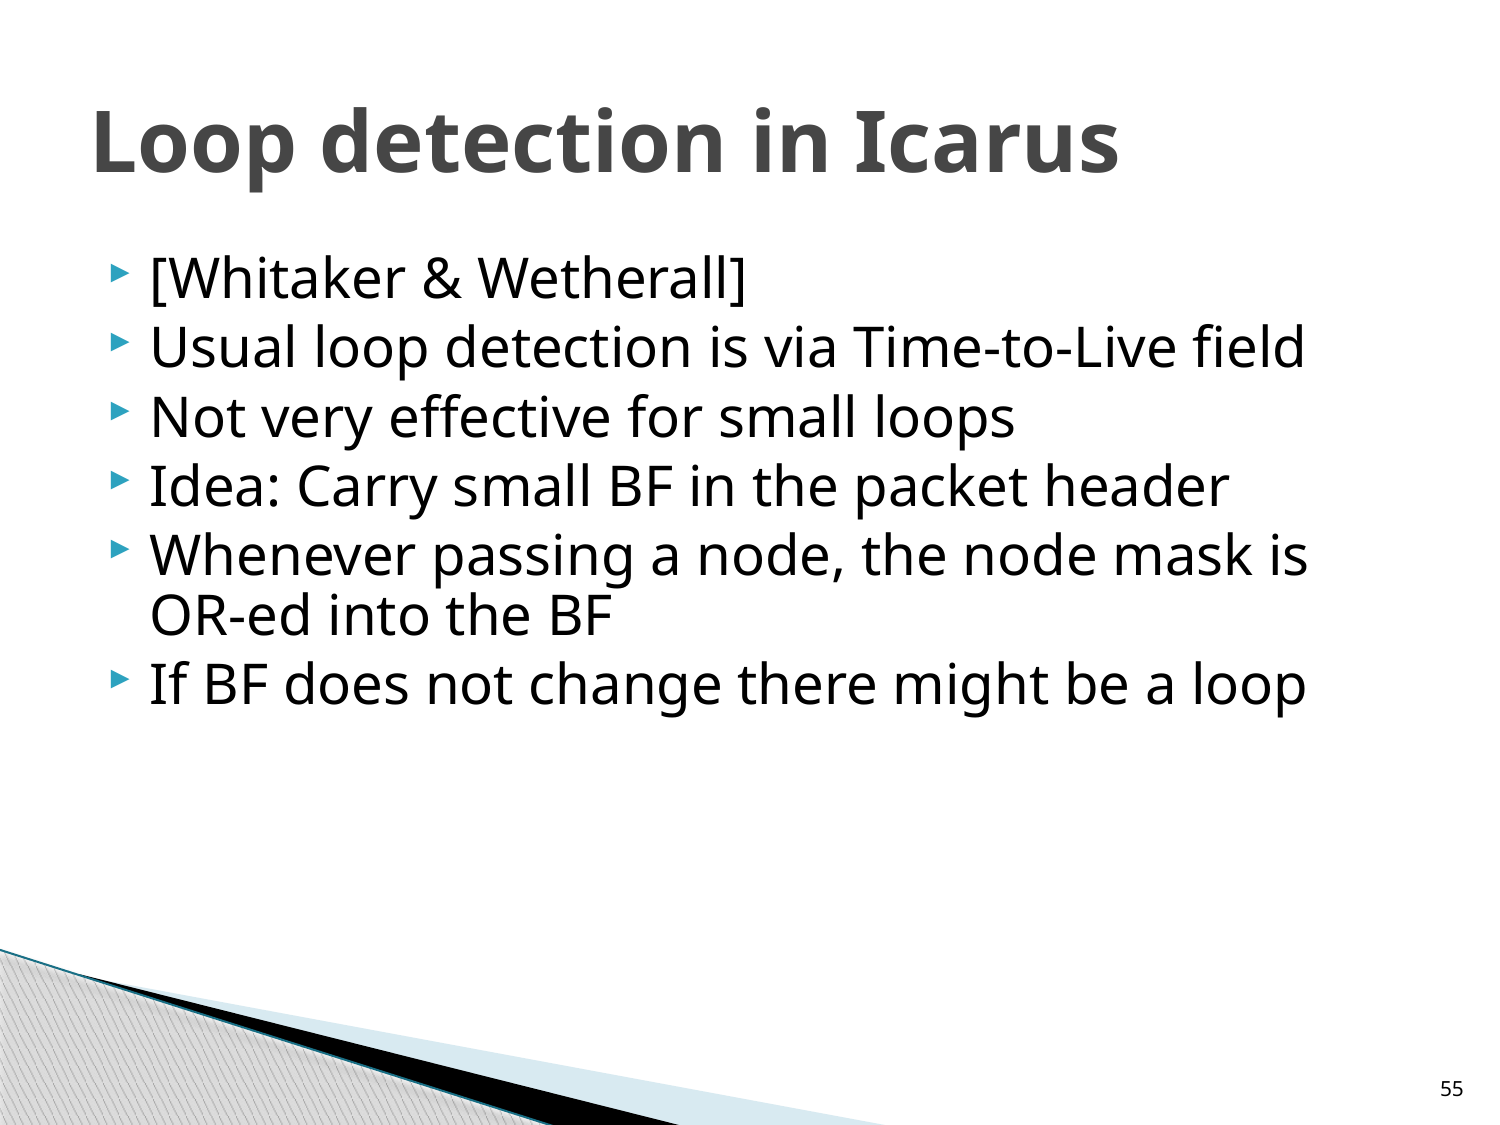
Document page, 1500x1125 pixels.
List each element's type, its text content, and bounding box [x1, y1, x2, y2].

title Loop detection in Icarus [75, 45, 1425, 233]
list [Whitaker & Wetherall] Usual loop detection is via Time-to-Live field Not very effective for small loops Idea: Carry small BF in the packet header Whenever passing a node, the node mask is OR-ed into the BF If BF does not change there might be a loop [75, 243, 1425, 986]
slide_number 55 [1418, 1051, 1479, 1112]
